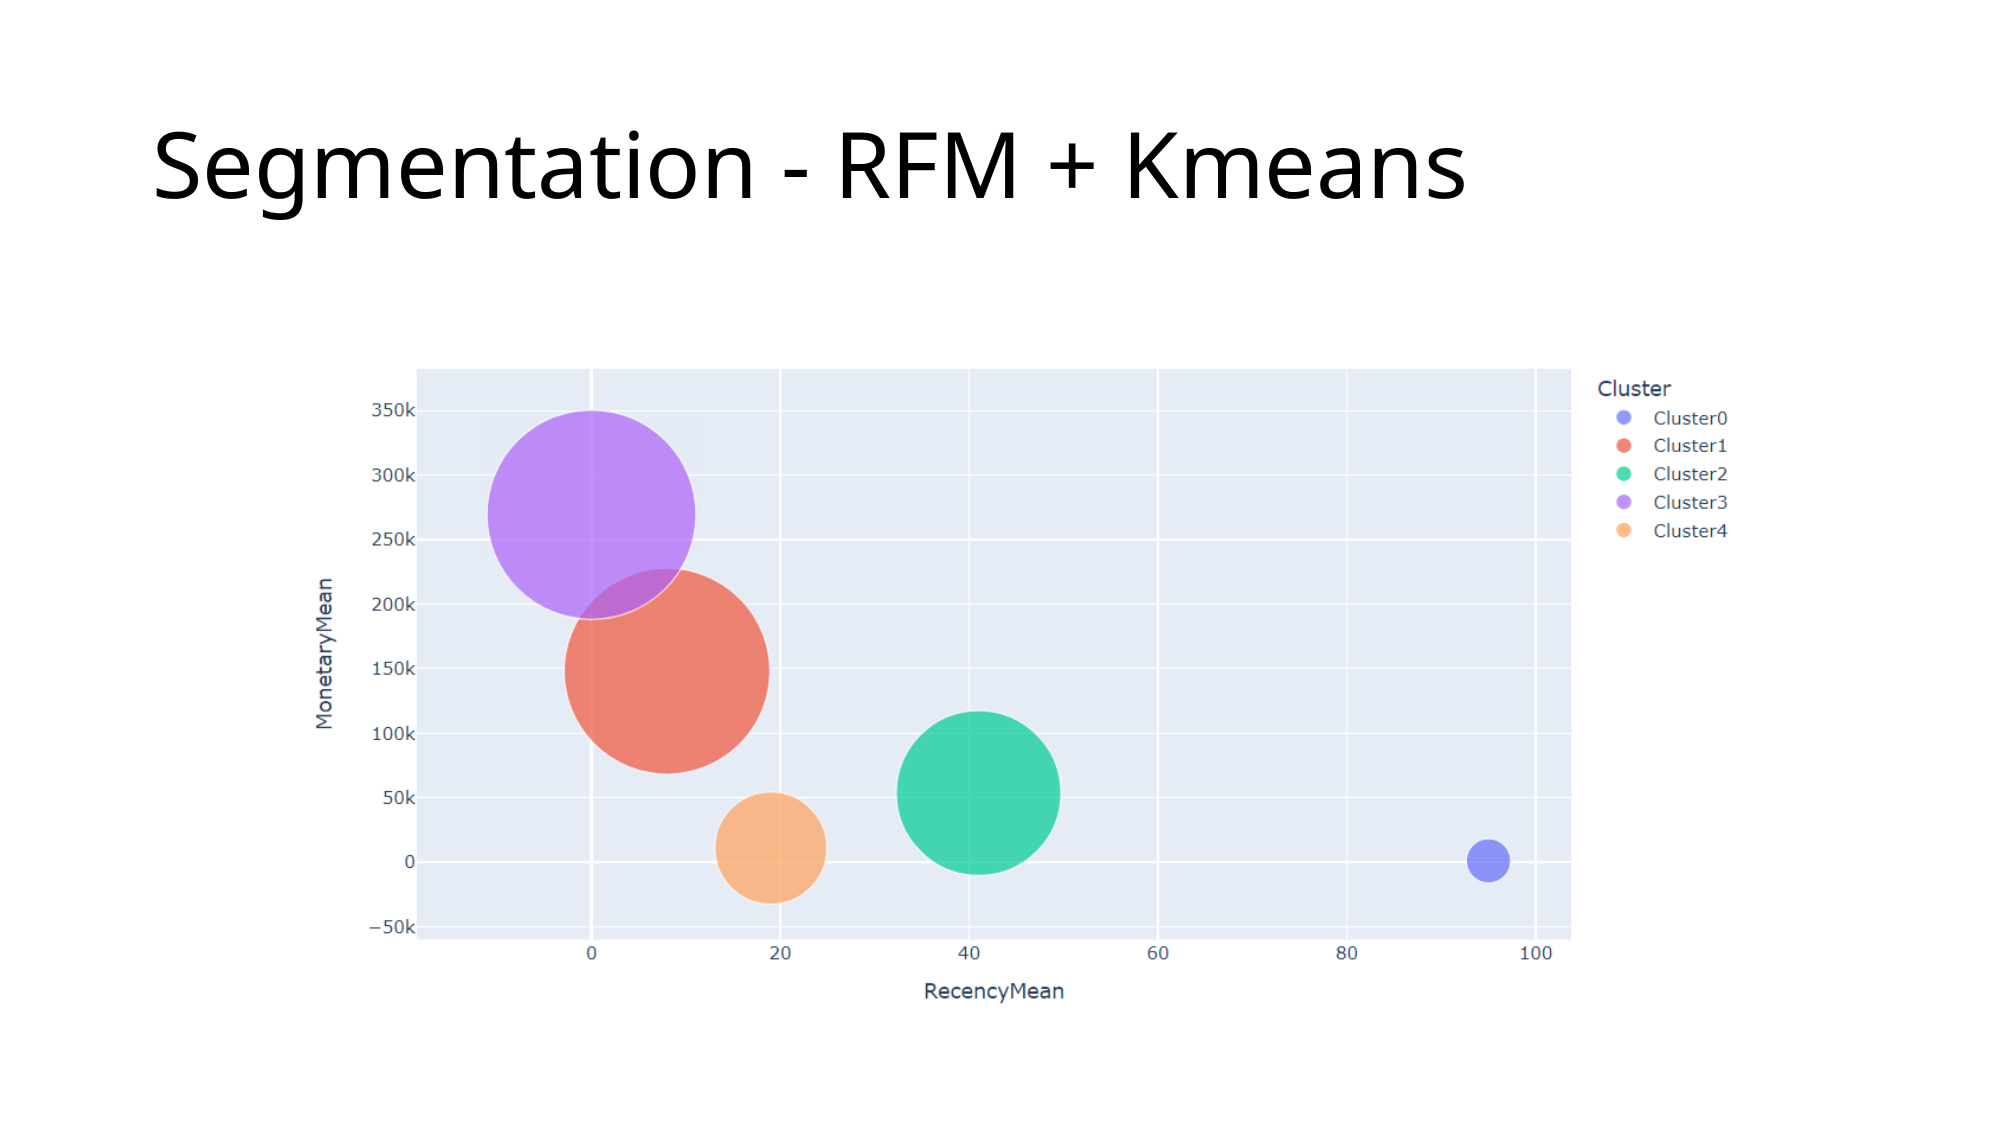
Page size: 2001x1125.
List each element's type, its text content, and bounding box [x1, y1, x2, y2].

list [243, 298, 1757, 1014]
title Segmentation - RFM + Kmeans [137, 59, 1863, 278]
